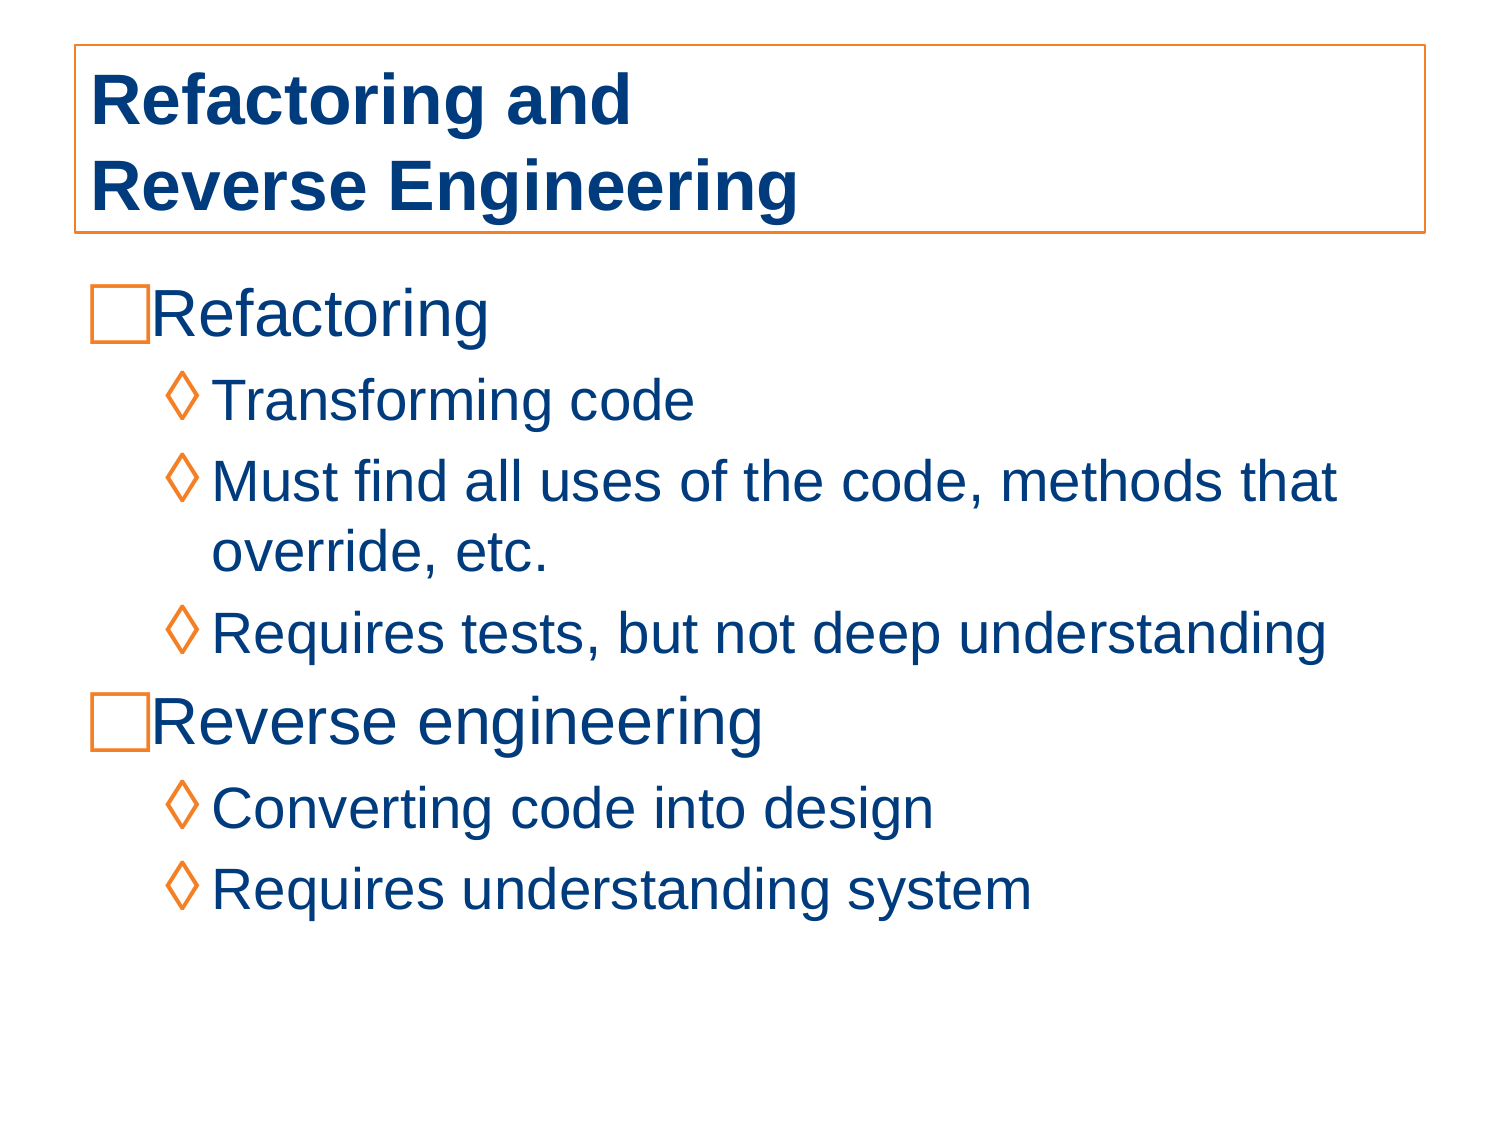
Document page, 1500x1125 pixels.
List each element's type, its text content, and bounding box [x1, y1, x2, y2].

list Refactoring Transforming code Must find all uses of the code, methods that override, etc. Requires tests, but not deep understanding Reverse engineering Converting code into design Requires understanding system [75, 262, 1425, 1038]
title Refactoring and Reverse Engineering [74, 44, 1426, 234]
